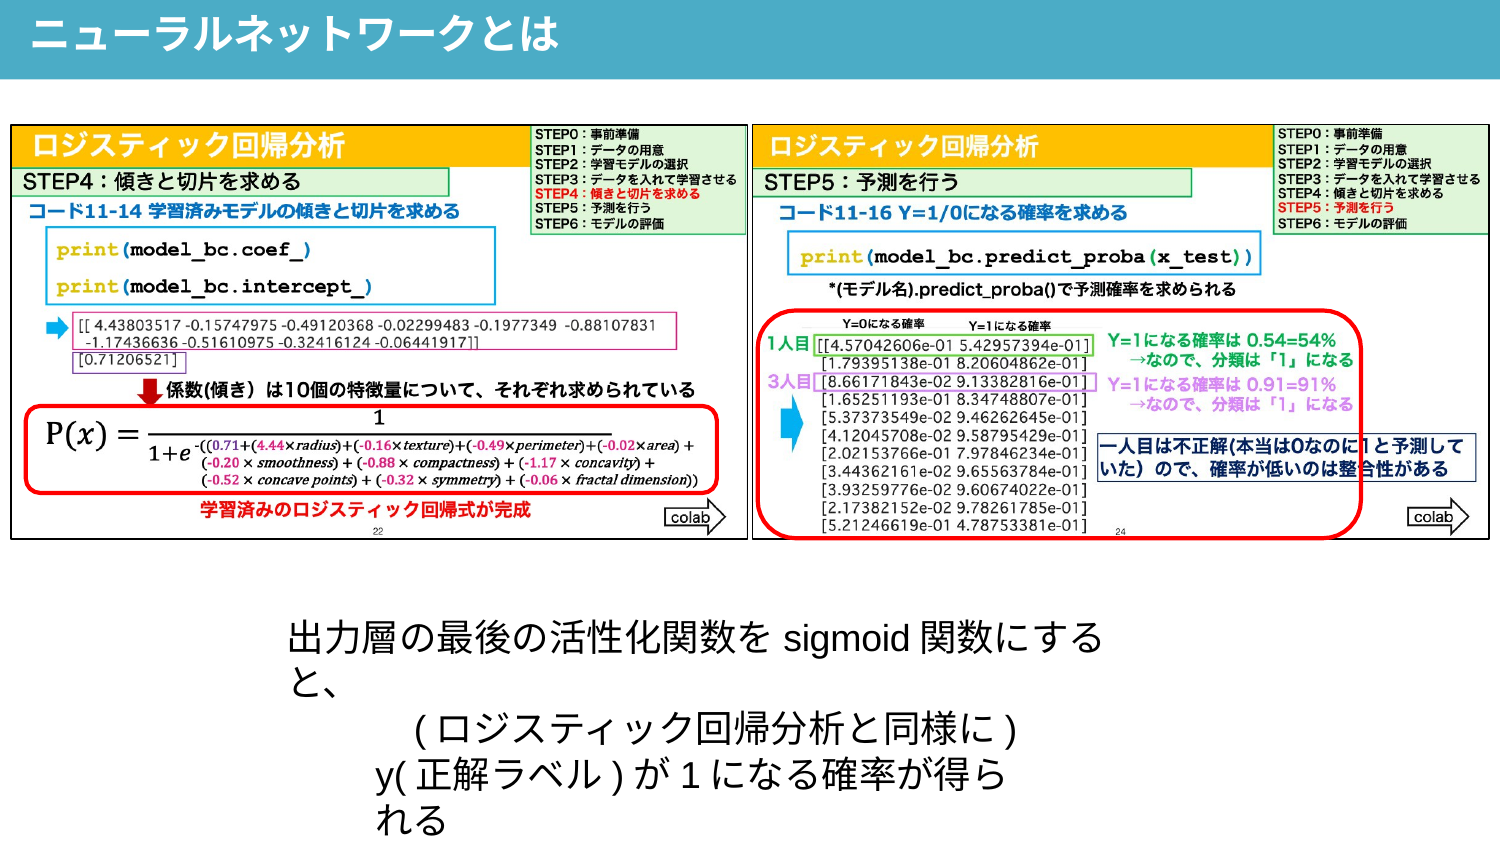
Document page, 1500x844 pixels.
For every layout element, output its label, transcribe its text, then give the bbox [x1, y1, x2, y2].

text_box [0, 0, 1500, 80]
text_box 出力層の最後の活性化関数をsigmoid関数にすると、 (ロジスティック回帰分析と同様に) y(正解ラベル)が1になる確率が得られる [284, 612, 1169, 843]
title ニューラルネットワークとは [27, 5, 560, 122]
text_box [10, 123, 1490, 541]
